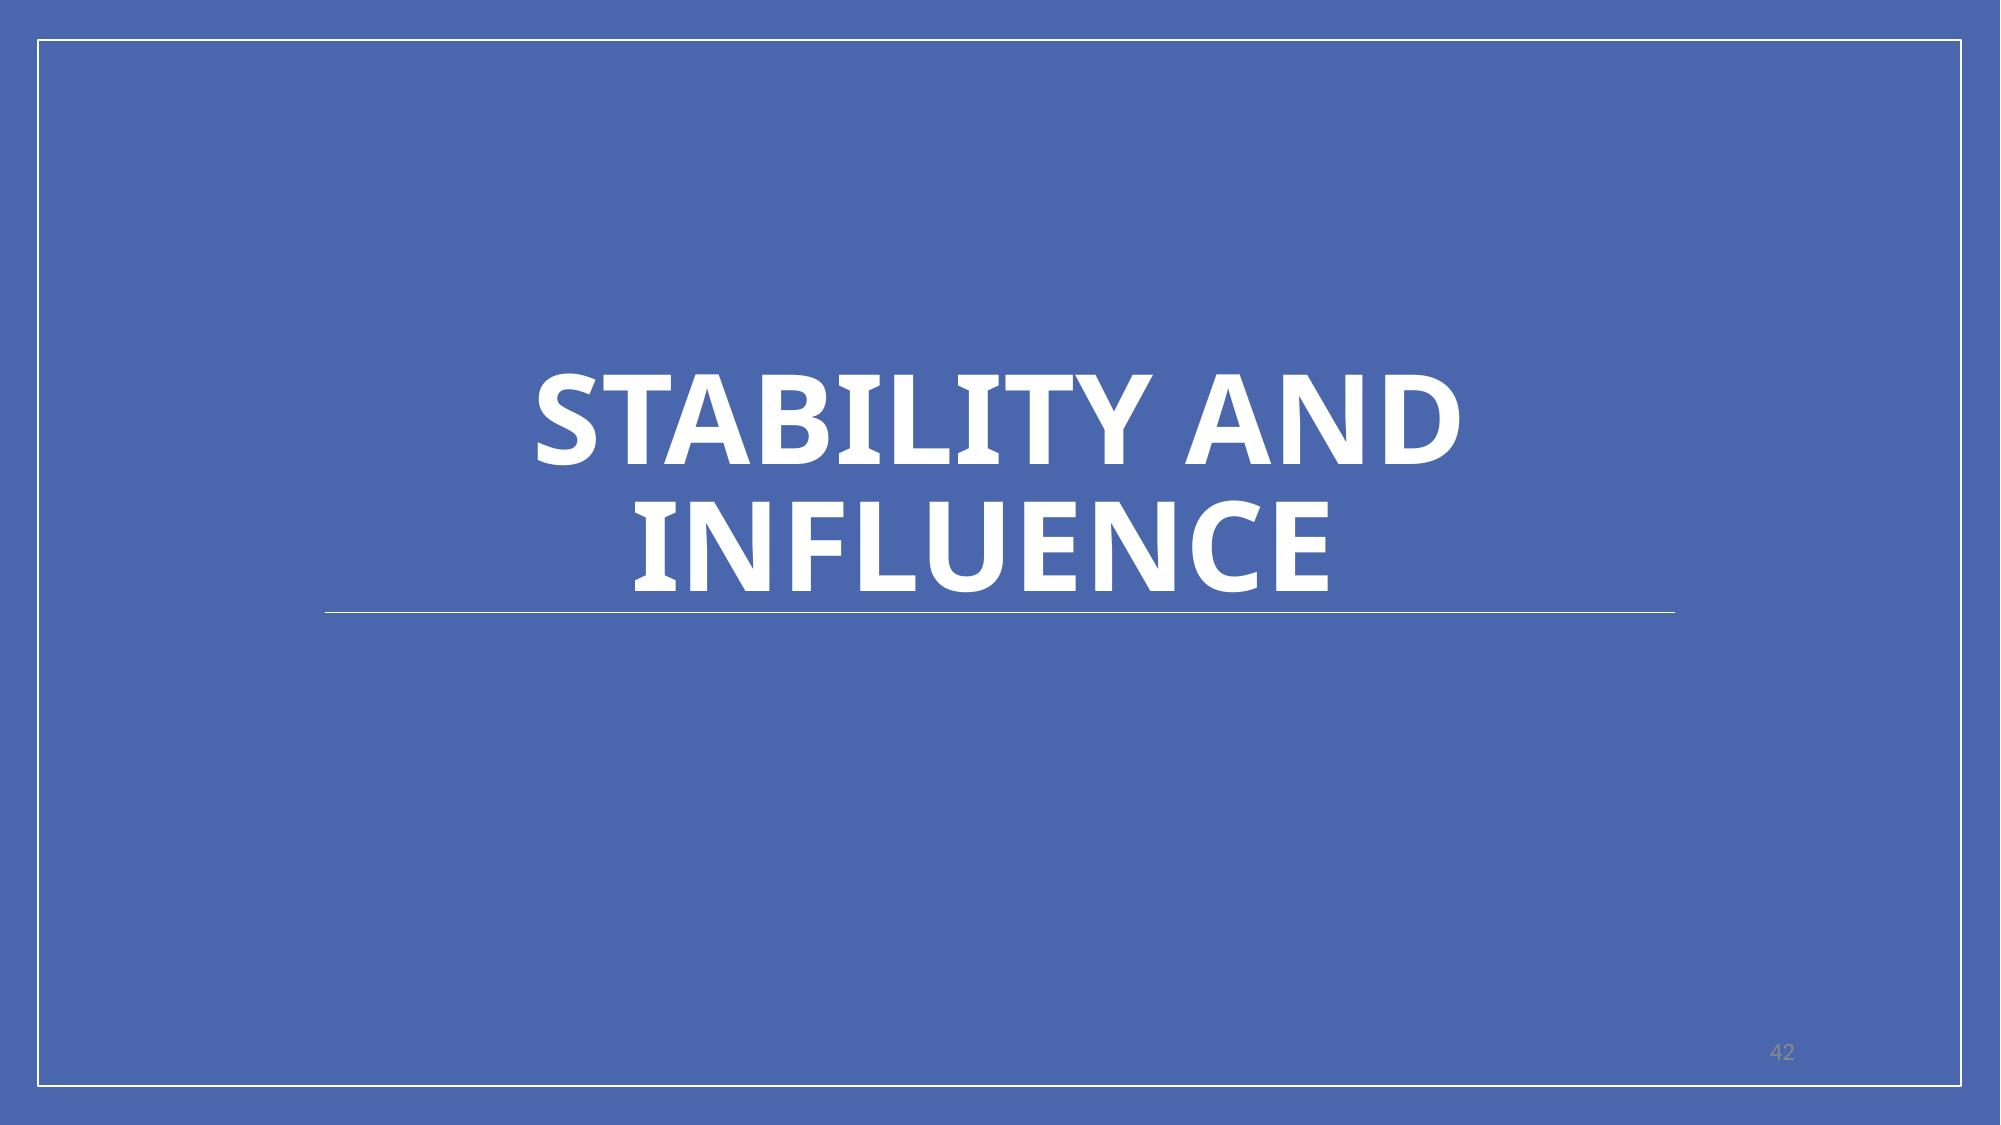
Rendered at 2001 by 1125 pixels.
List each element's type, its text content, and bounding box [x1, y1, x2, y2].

title Stability and Influence [182, 144, 1818, 625]
slide_number 42 [1530, 1020, 1811, 1081]
